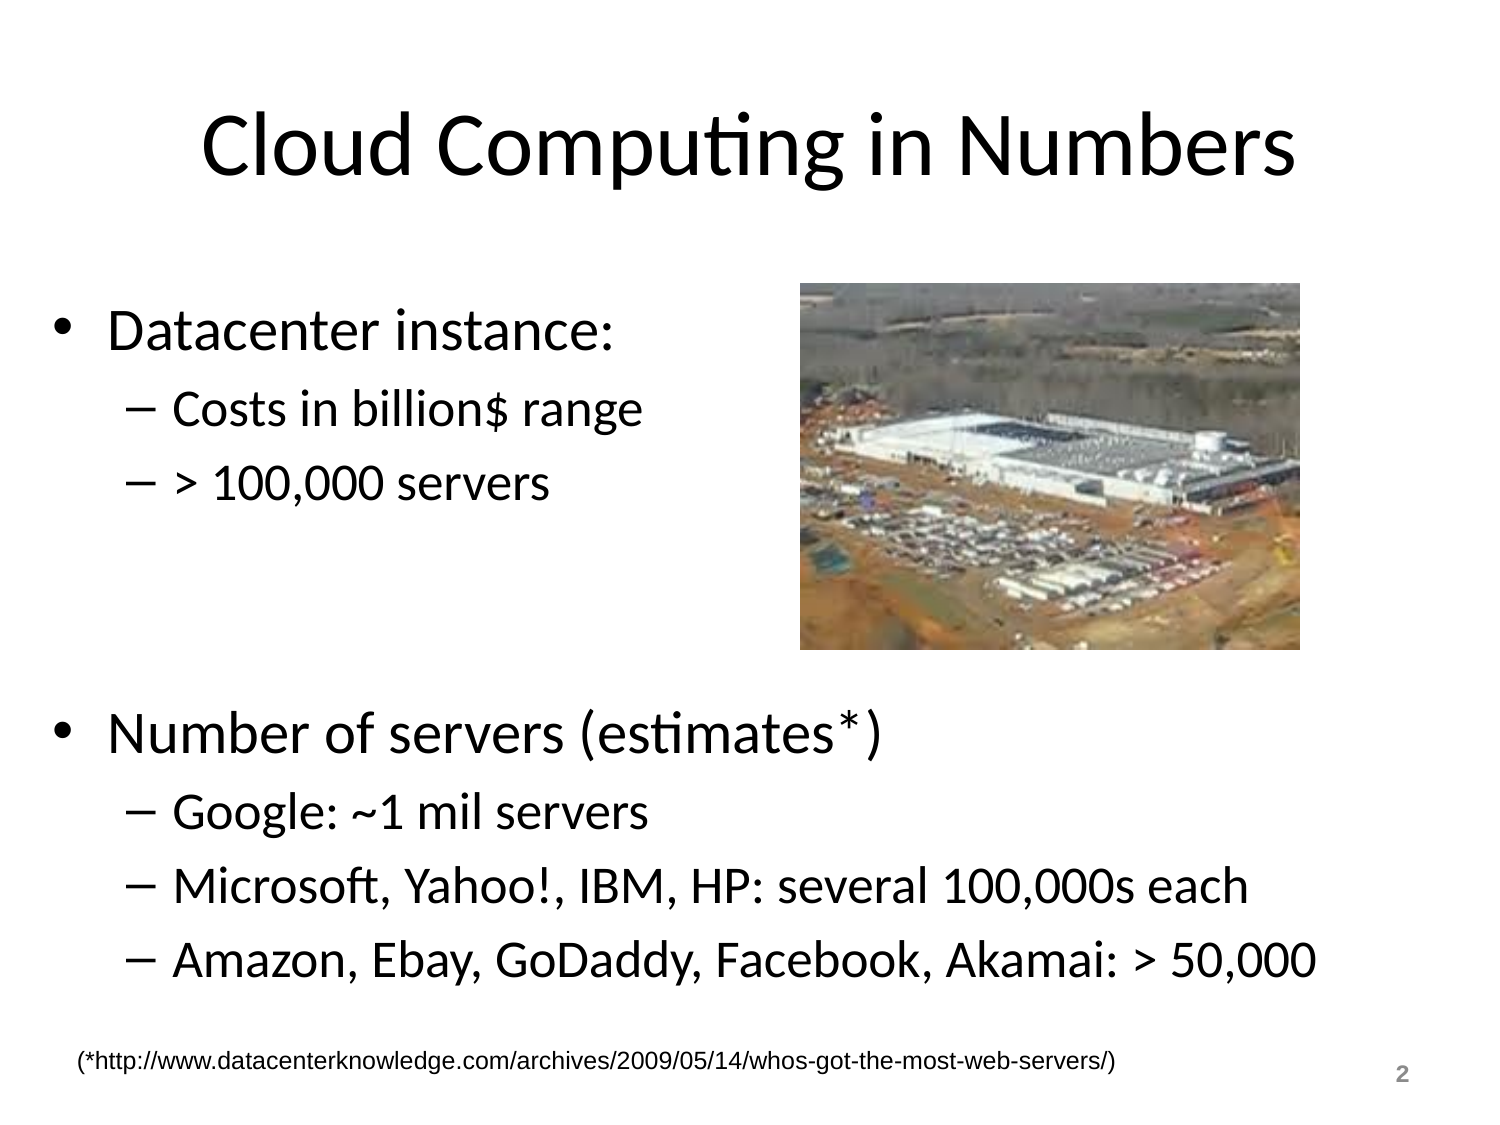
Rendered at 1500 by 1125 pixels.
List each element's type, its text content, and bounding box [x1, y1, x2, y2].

title Cloud Computing in Numbers [75, 45, 1425, 233]
list Datacenter instance: Costs in billion$ range > 100,000 servers Number of servers (estimates*) Google: ~1 mil servers Microsoft, Yahoo!, IBM, HP: several 100,000s each Amazon, Ebay, GoDaddy, Facebook, Akamai: > 50,000 [37, 282, 1425, 1006]
picture [799, 283, 1301, 651]
slide_number 2 [1074, 1042, 1425, 1103]
text_box (*http://www.datacenterknowledge.com/archives/2009/05/14/whos-got-the-most-web-servers/) [61, 1037, 1133, 1083]
